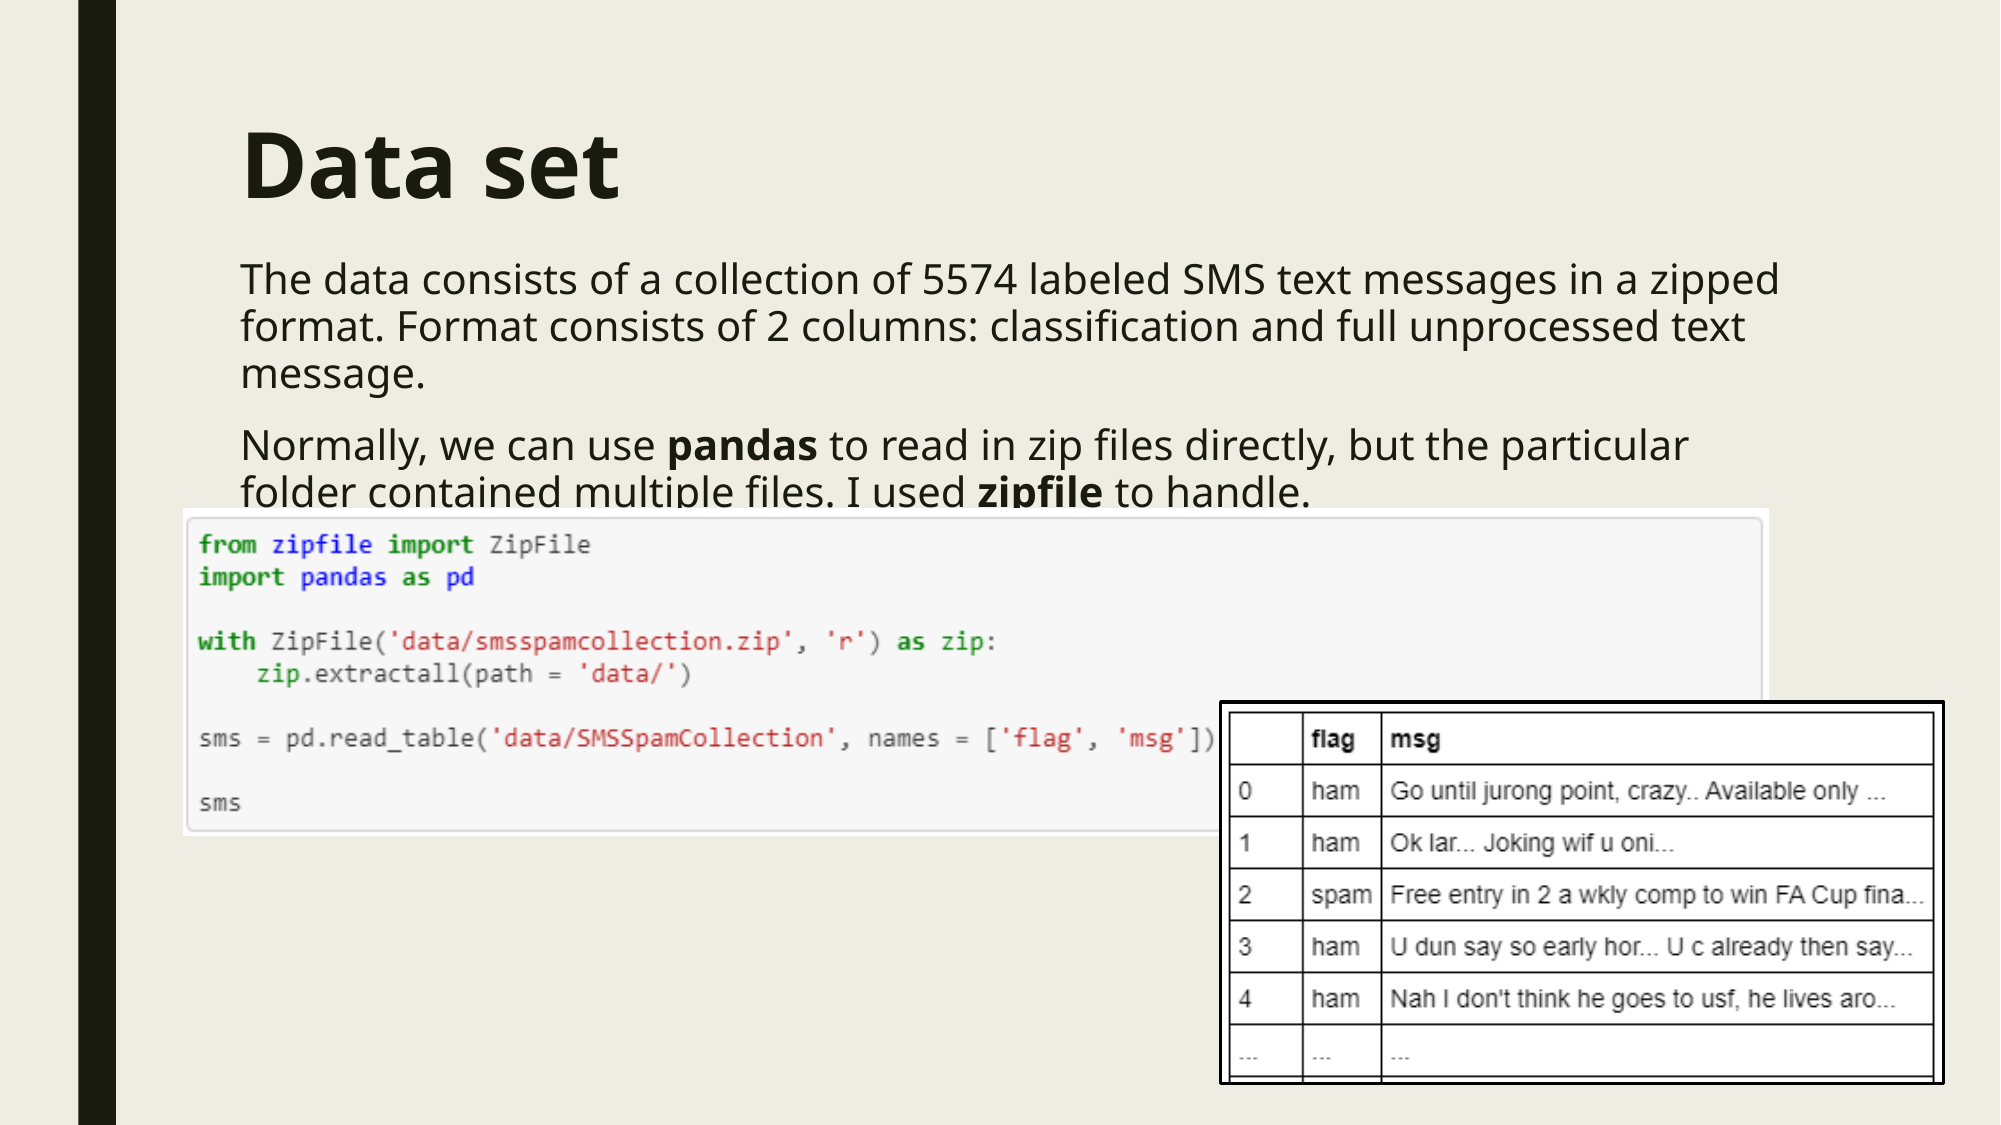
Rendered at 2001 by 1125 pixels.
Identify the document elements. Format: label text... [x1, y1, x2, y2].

list The data consists of a collection of 5574 labeled SMS text messages in a zipped format. Format consists of 2 columns: classification and full unprocessed text message. Normally, we can use pandas to read in zip files directly, but the particular folder contained multiple files. I used zipfile to handle. [225, 249, 1800, 511]
title Data set [225, 112, 1800, 249]
picture [183, 508, 1942, 1083]
